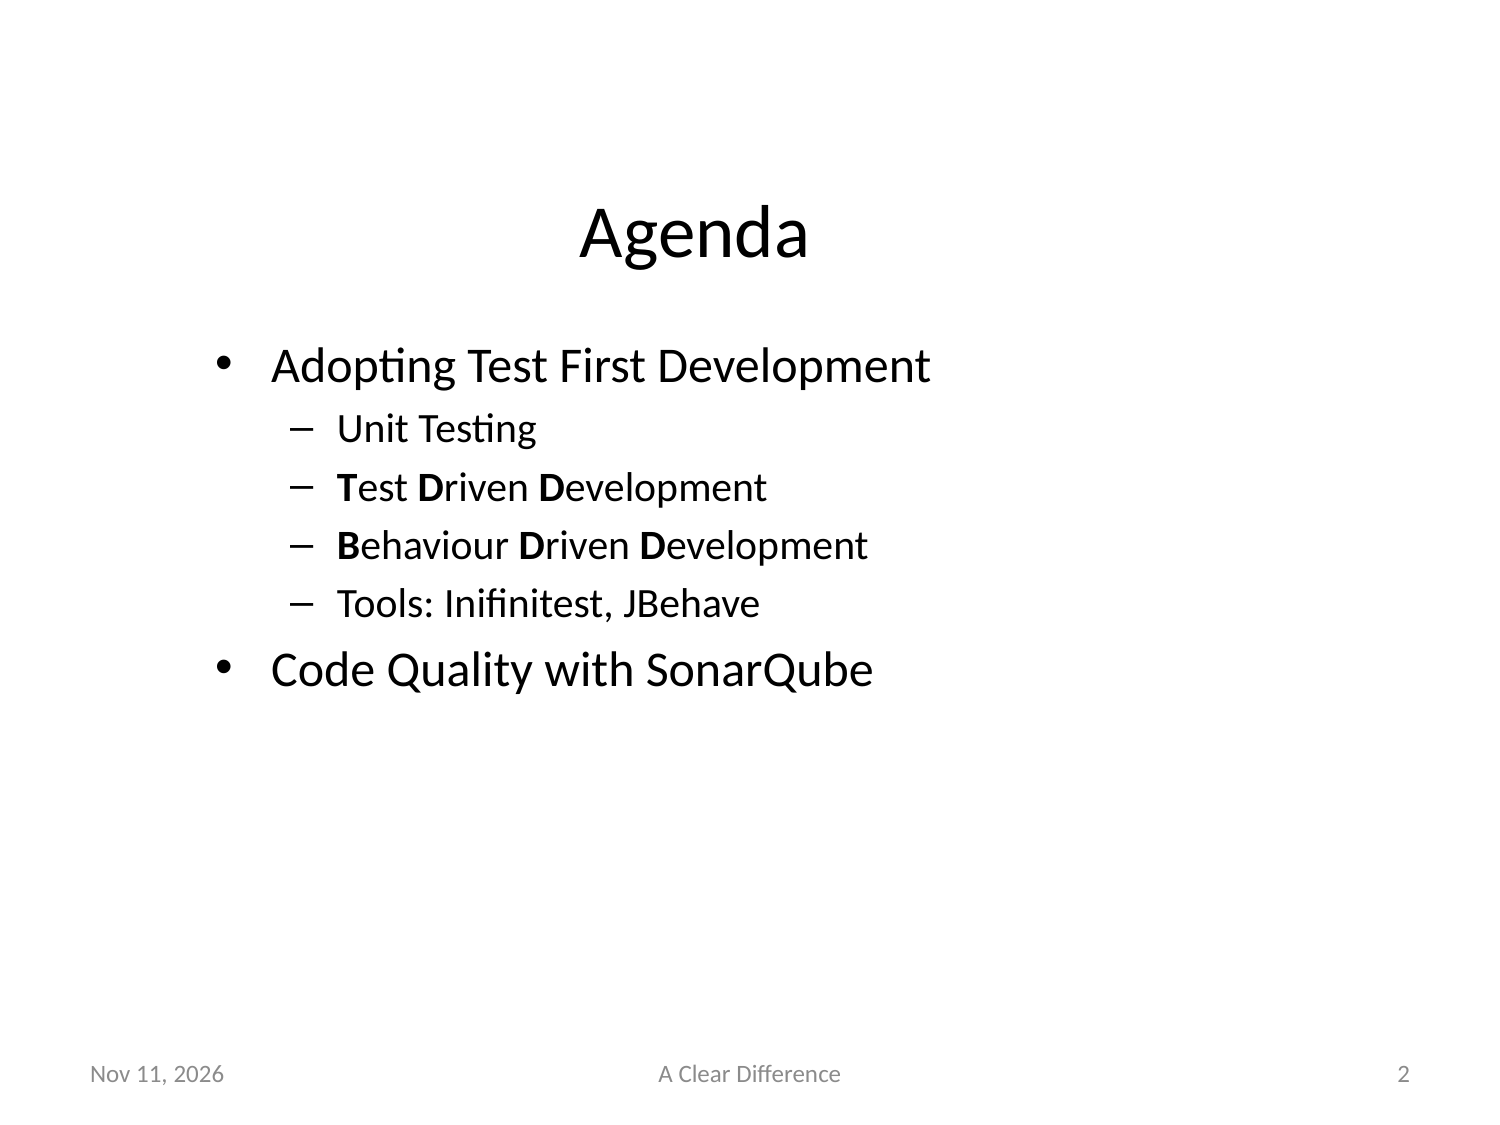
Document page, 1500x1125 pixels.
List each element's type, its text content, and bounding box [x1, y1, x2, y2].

subtitle Adopting Test First Development Unit Testing Test Driven Development Behaviour Driven Development Tools: Inifinitest, JBehave Code Quality with SonarQube [200, 324, 1325, 975]
title Agenda [287, 50, 1103, 324]
slide_number 6-Mar-14 [75, 1042, 425, 1103]
footer A Clear Difference [512, 1042, 988, 1103]
slide_number 2 [1074, 1042, 1425, 1103]
